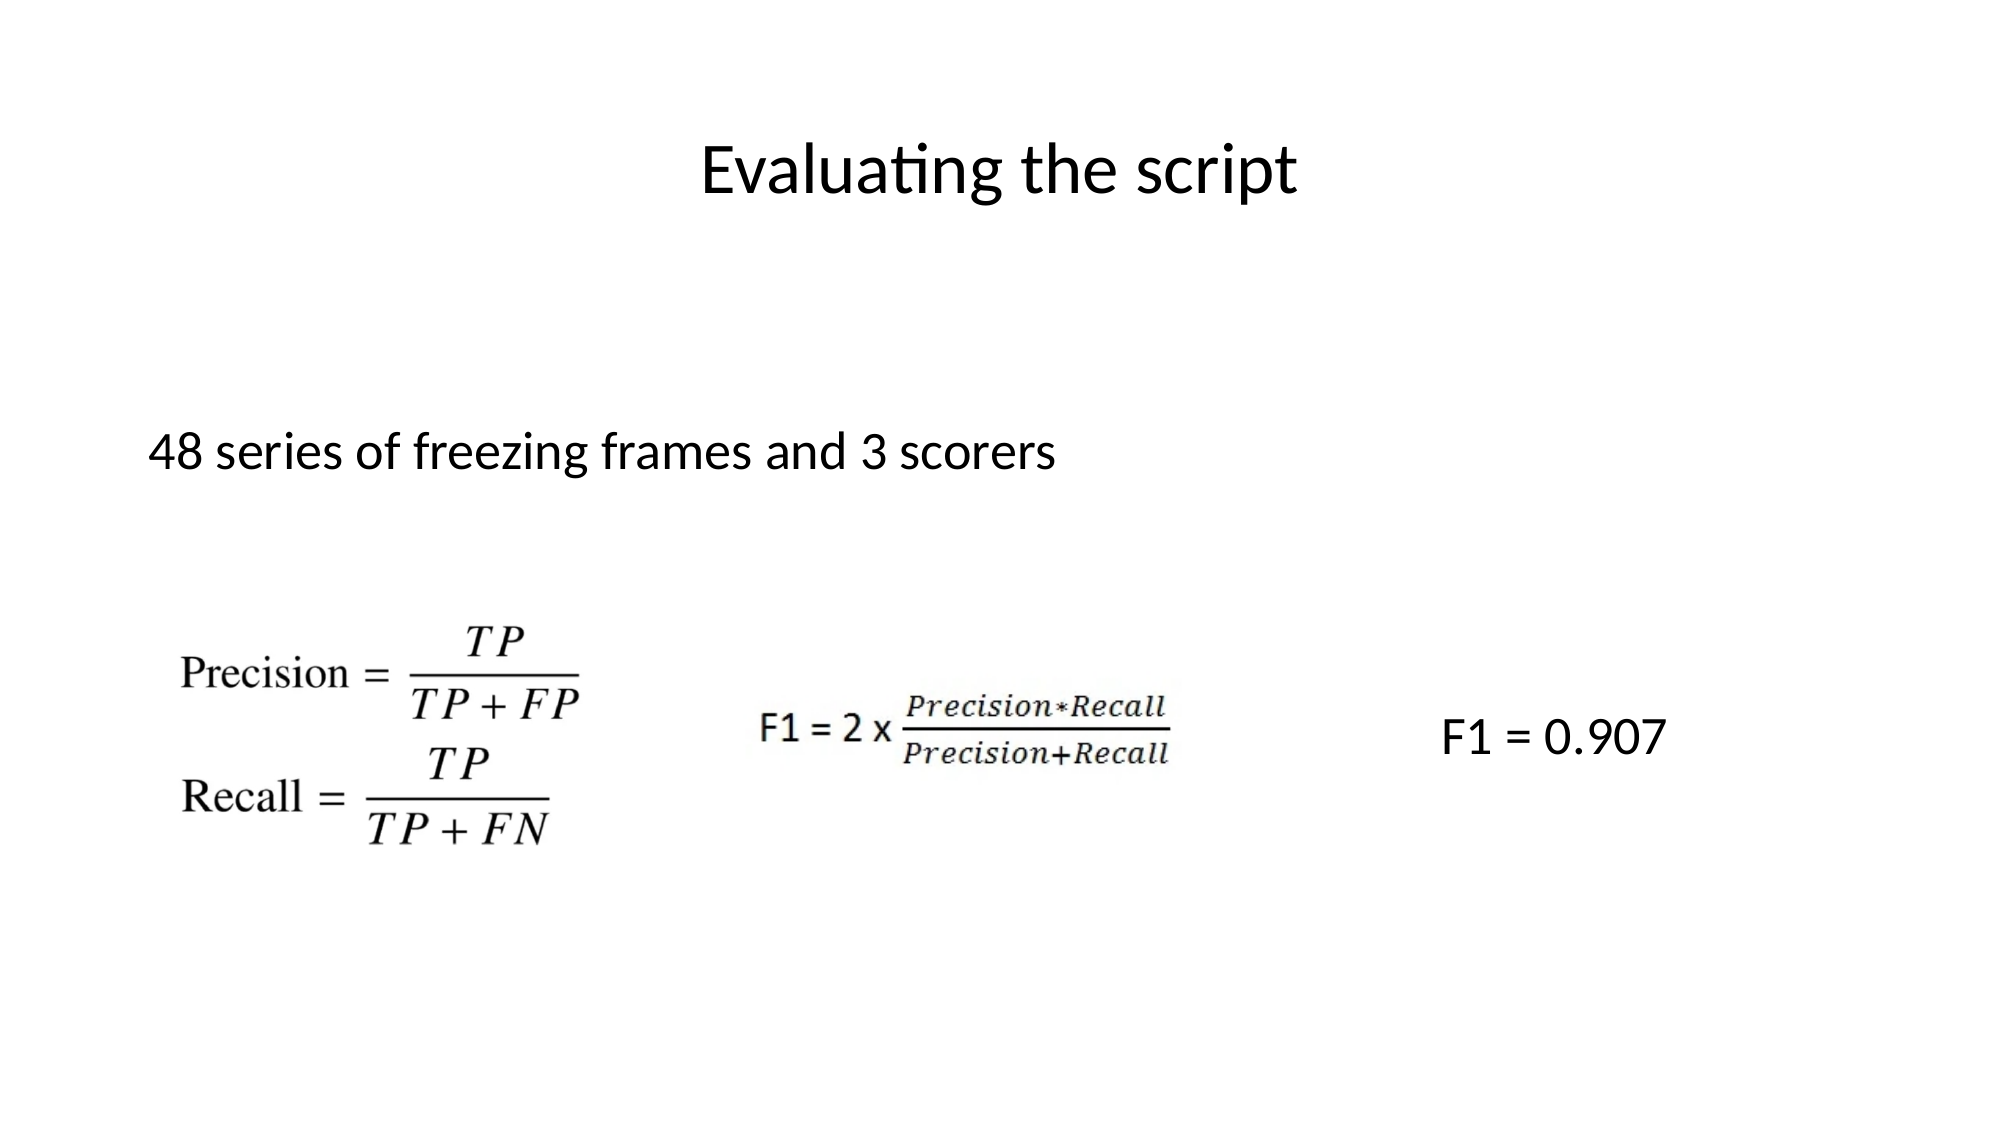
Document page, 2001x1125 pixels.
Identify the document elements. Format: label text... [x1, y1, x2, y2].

picture [743, 671, 1194, 795]
text_box 48 series of freezing frames and 3 scorers [133, 407, 1221, 488]
title Evaluating the script [288, 60, 1712, 279]
picture [133, 585, 685, 881]
text_box F1 = 0.907 [1426, 692, 1913, 773]
